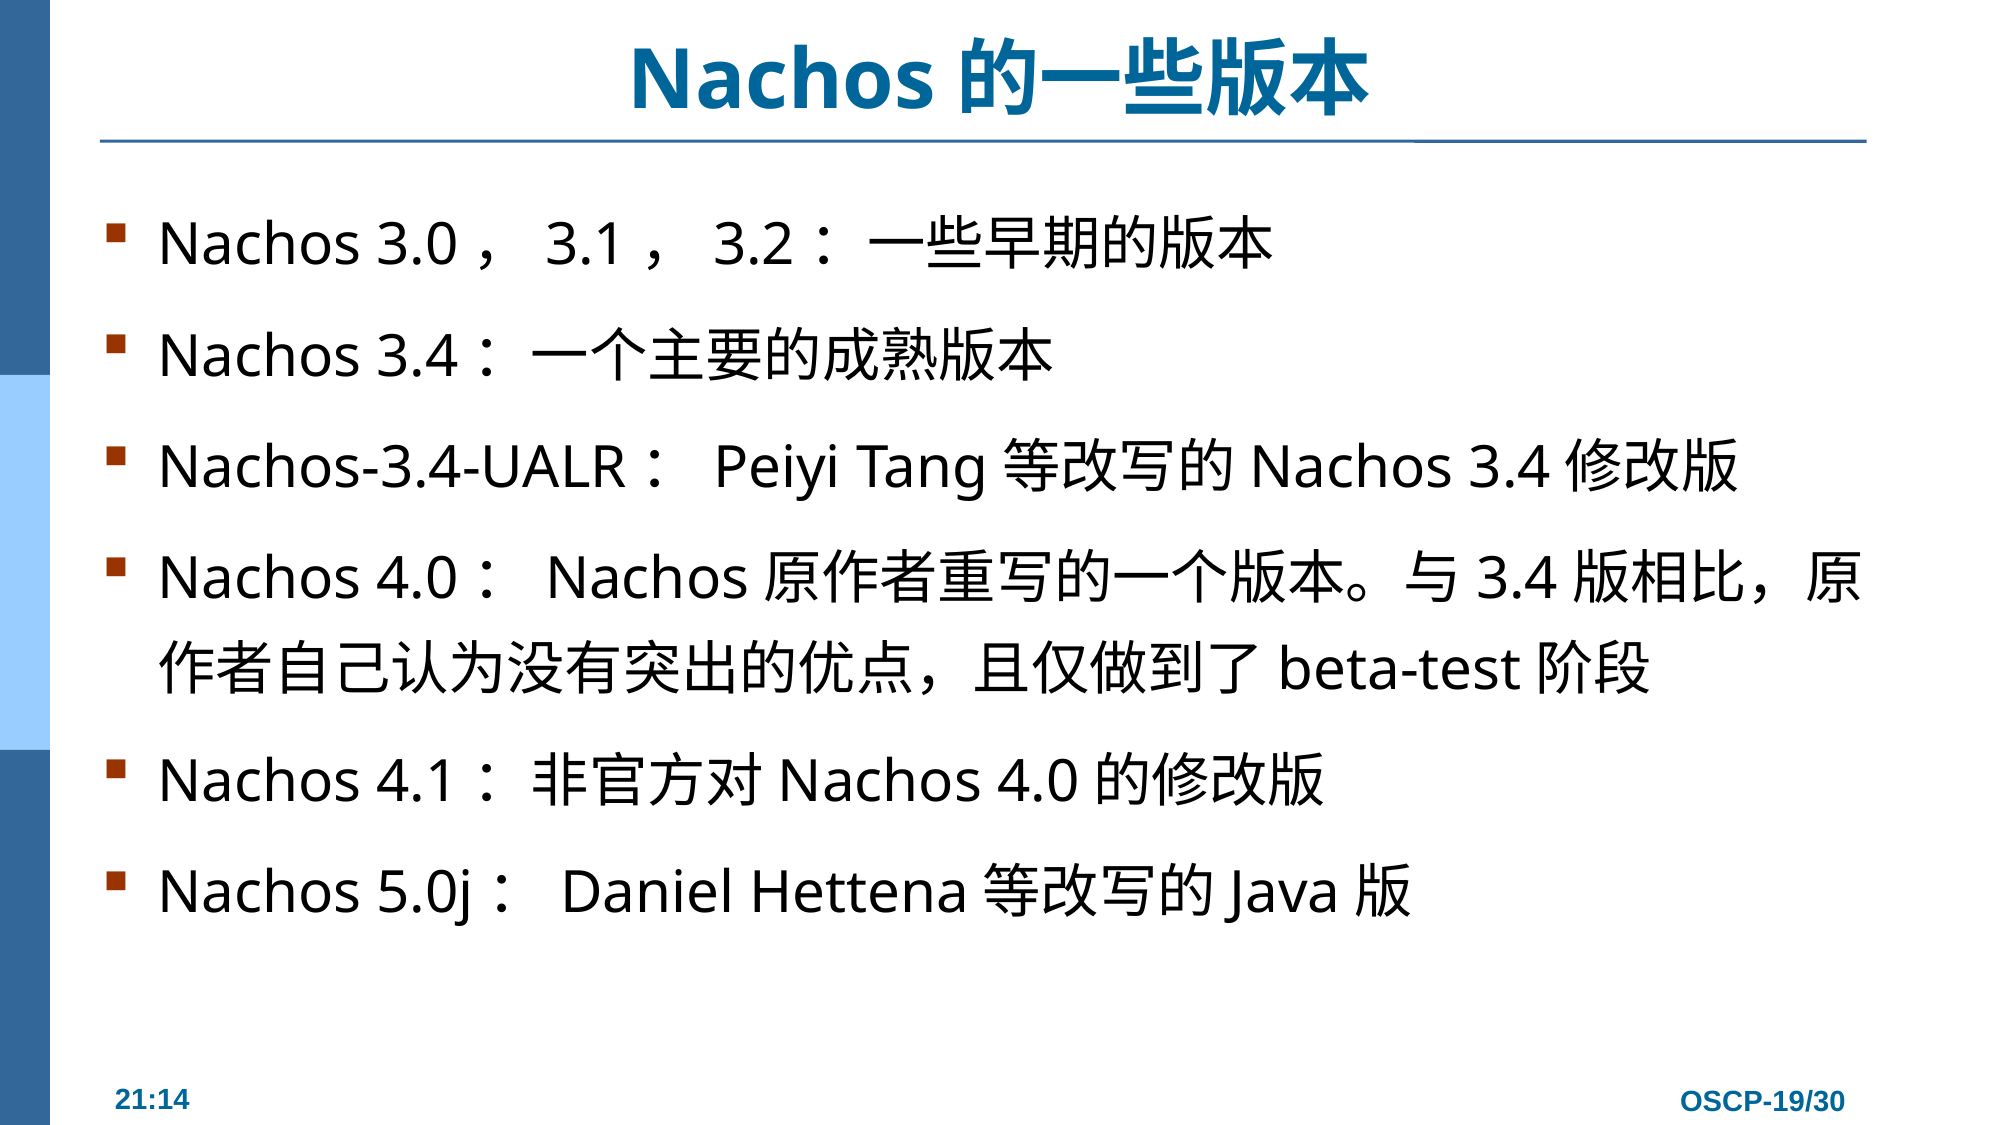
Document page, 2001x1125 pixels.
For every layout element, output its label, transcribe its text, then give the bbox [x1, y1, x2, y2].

list Nachos 3.0，3.1，3.2：一些早期的版本 Nachos 3.4：一个主要的成熟版本 Nachos-3.4-UALR：Peiyi Tang等改写的Nachos 3.4修改版 Nachos 4.0：Nachos原作者重写的一个版本。与3.4版相比，原作者自己认为没有突出的优点，且仅做到了beta-test阶段 Nachos 4.1：非官方对Nachos 4.0的修改版 Nachos 5.0j：Daniel Hettena等改写的Java版 [86, 177, 1887, 1041]
title Nachos的一些版本 [99, 38, 1900, 133]
